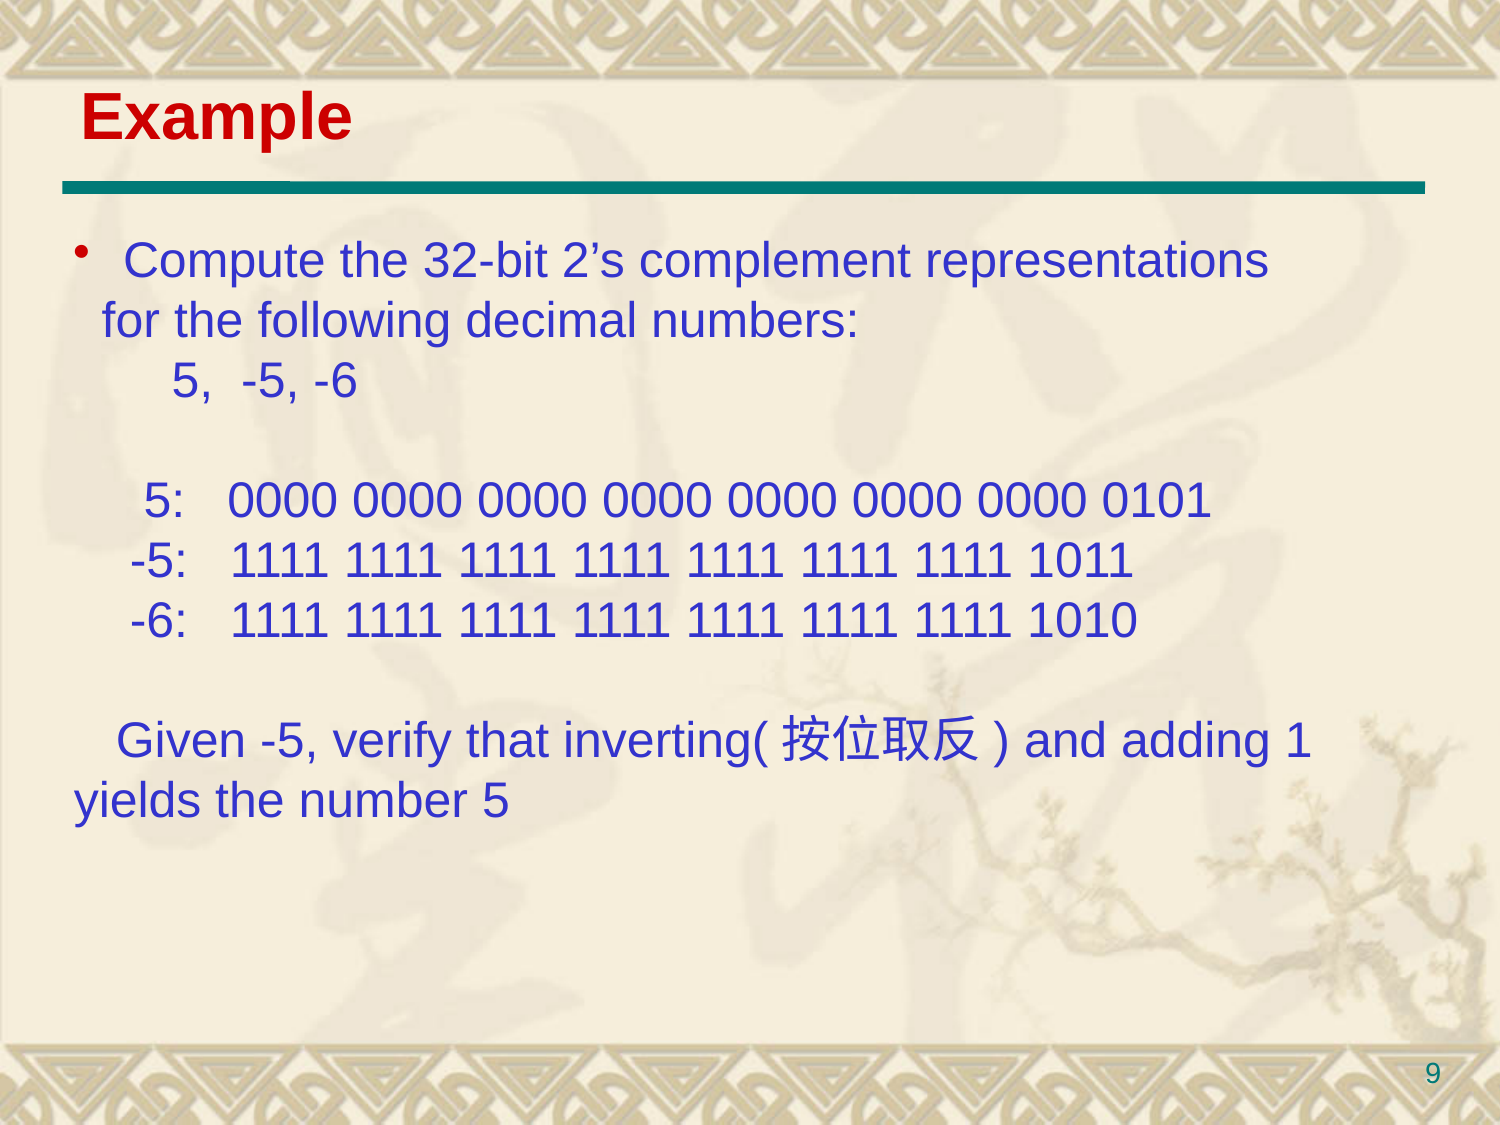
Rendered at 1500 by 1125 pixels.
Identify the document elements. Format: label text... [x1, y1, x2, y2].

text_box Compute the 32-bit 2’s complement representations for the following decimal numbers: 5, -5, -6 5: 0000 0000 0000 0000 0000 0000 0000 0101 -5: 1111 1111 1111 1111 1111 1111 1111 1011 -6: 1111 1111 1111 1111 1111 1111 1111 1010 Given -5, verify that inverting(按位取反) and adding 1 yields the number 5 [58, 219, 1342, 835]
text_box Example [65, 65, 369, 160]
picture [0, 0, 1500, 1125]
slide_number 9 [1080, 1046, 1457, 1125]
